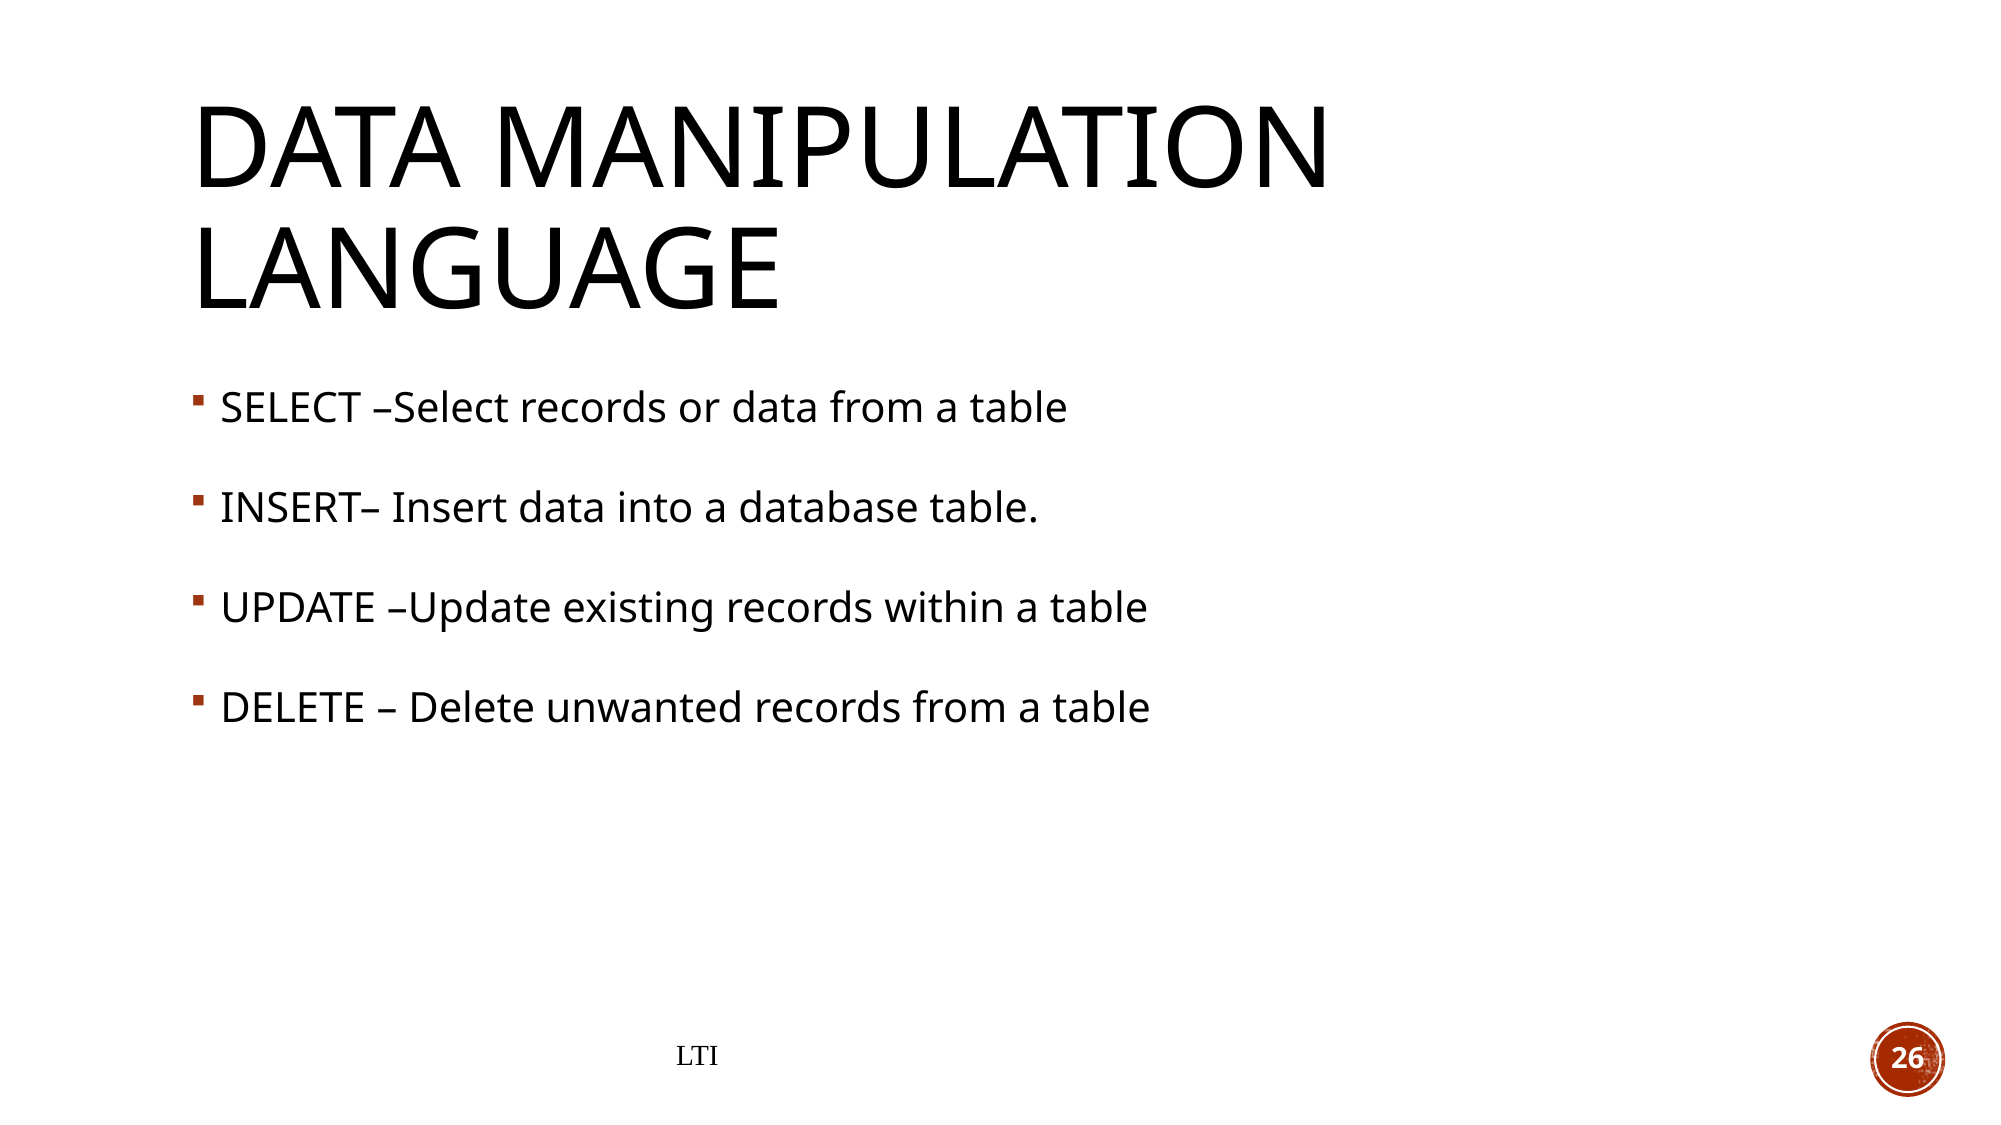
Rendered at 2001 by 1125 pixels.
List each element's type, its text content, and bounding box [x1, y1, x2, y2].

slide_number 26 [1855, 1028, 1961, 1089]
footer LTI [178, 1028, 1217, 1089]
list SELECT –Select records or data from a table INSERT– Insert data into a database table. UPDATE –Update existing records within a table DELETE – Delete unwanted records from a table [175, 348, 1826, 1013]
title Data Manipulation Language [175, 79, 1826, 344]
